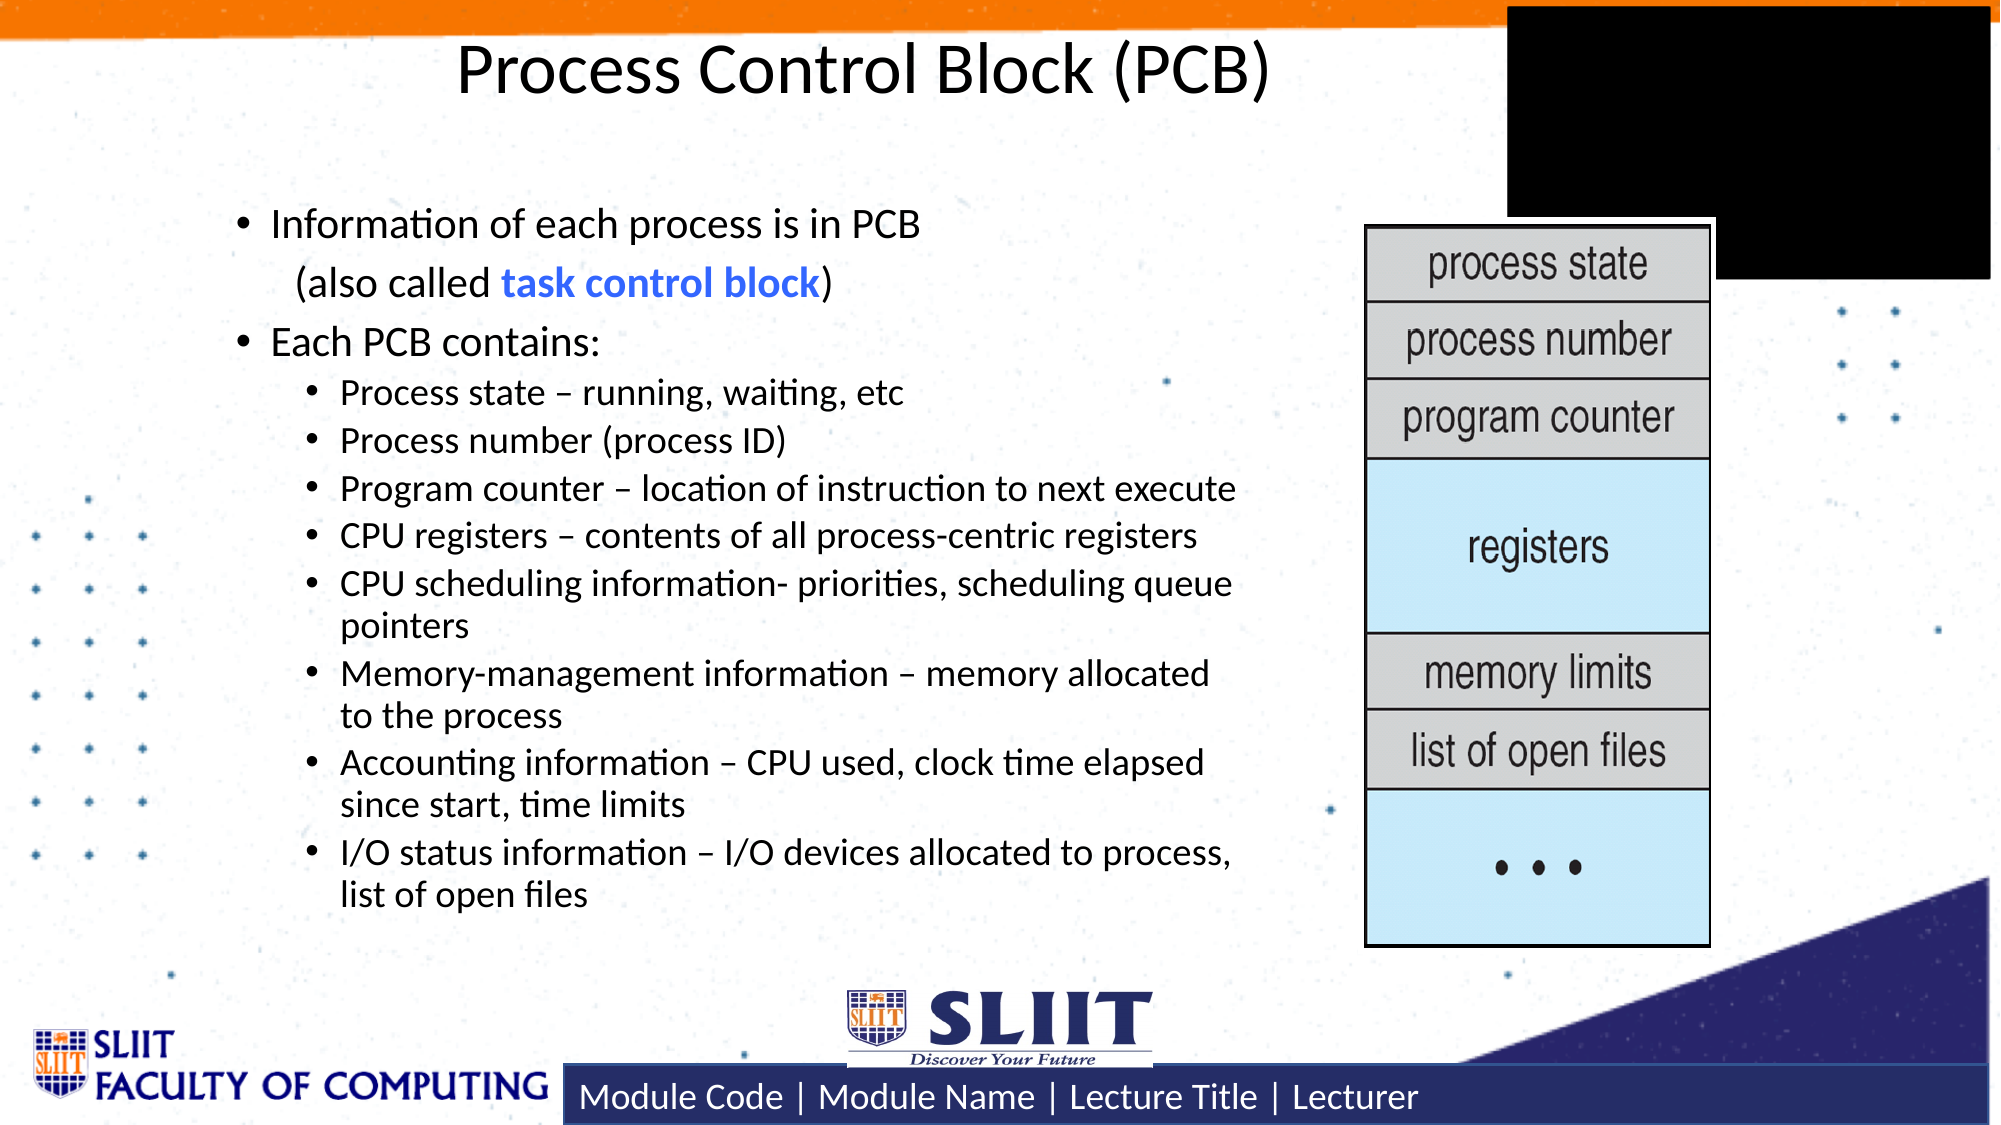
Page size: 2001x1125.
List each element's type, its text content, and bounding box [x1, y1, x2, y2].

list Information of each process is in PCB (also called task control block) Each PCB contains: Process state – running, waiting, etc Process number (process ID) Program counter – location of instruction to next execute CPU registers – contents of all process-centric registers CPU scheduling information- priorities, scheduling queue pointers Memory-management information – memory allocated to the process Accounting information – CPU used, clock time elapsed since start, time limits I/O status information – I/O devices allocated to process, list of open files [220, 193, 1256, 977]
title Process Control Block (PCB) [441, 22, 1675, 117]
picture [0, 0, 2000, 1125]
